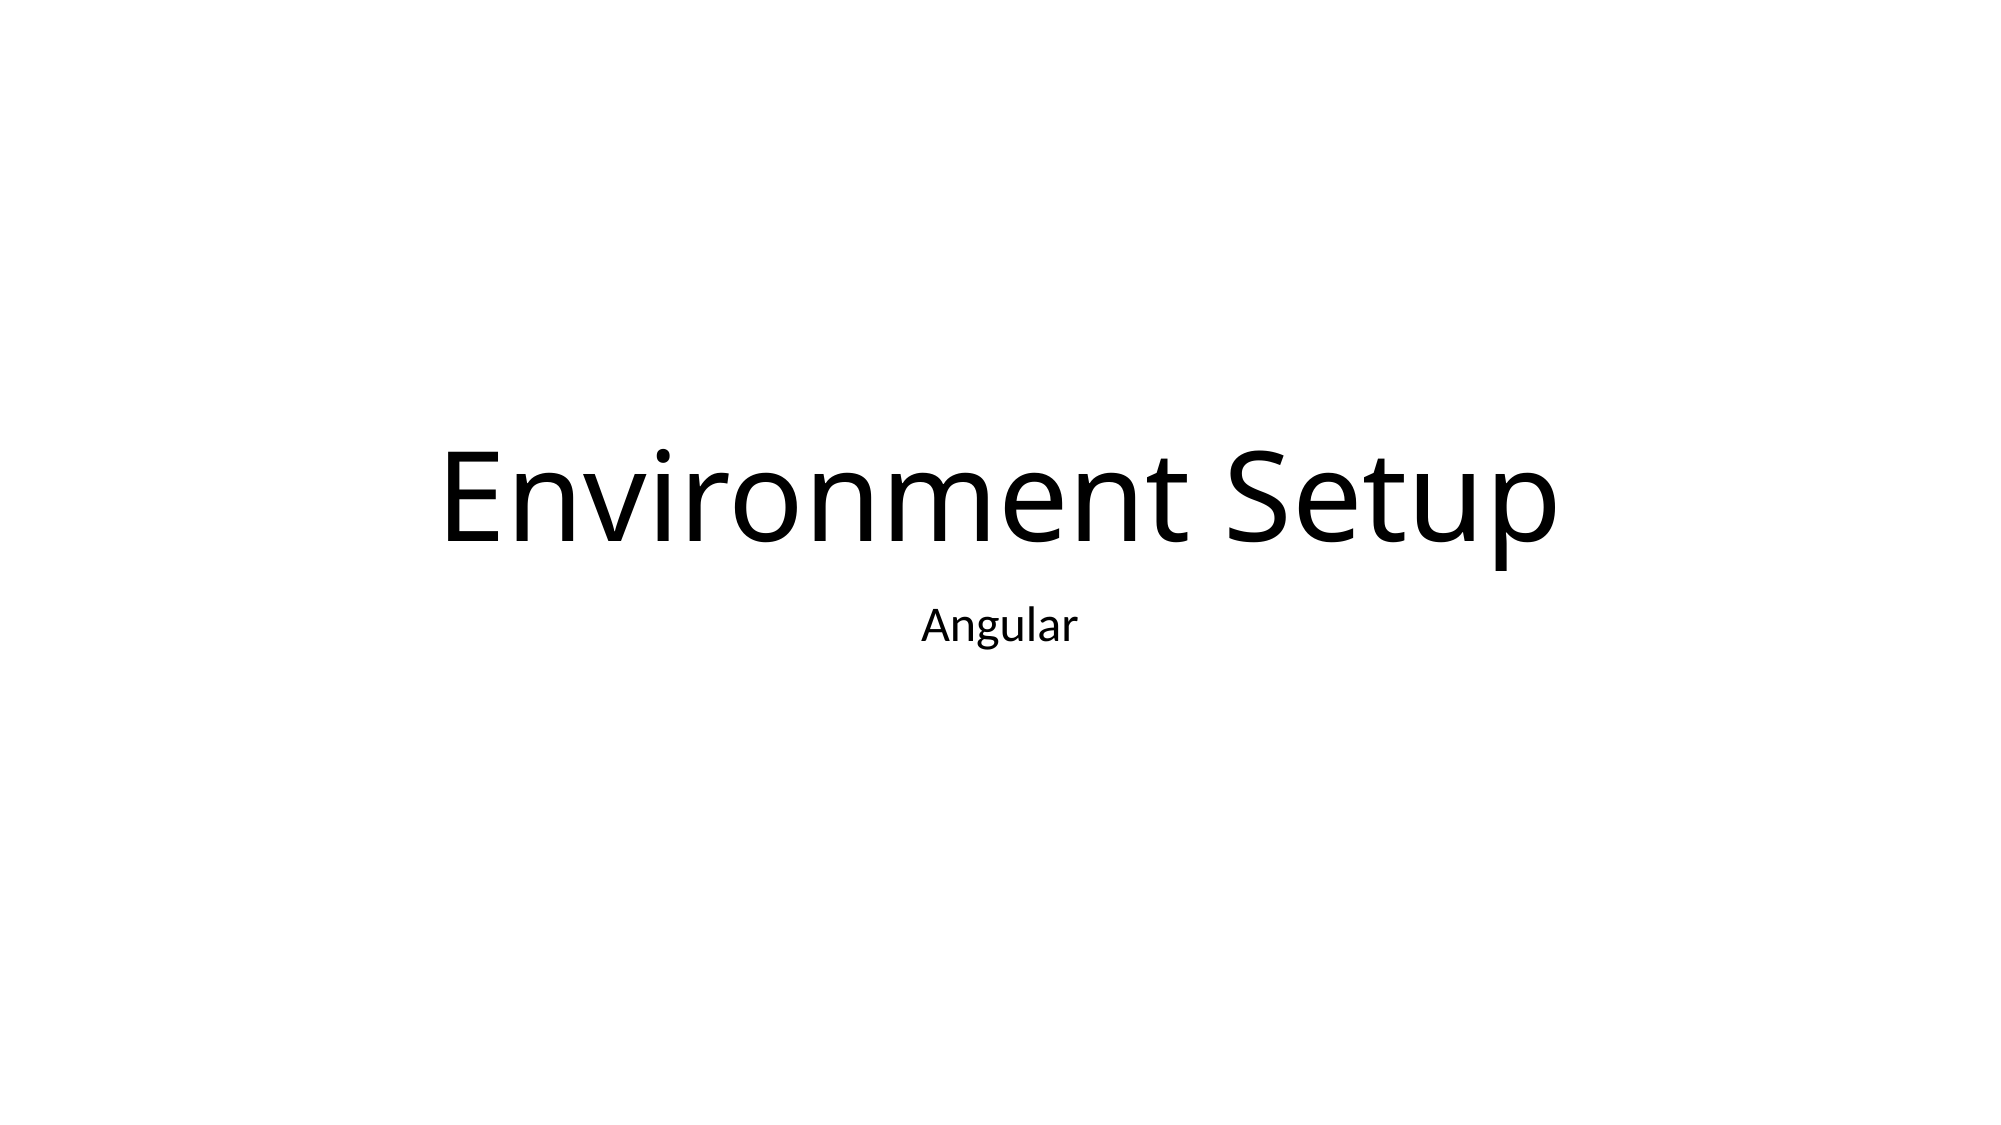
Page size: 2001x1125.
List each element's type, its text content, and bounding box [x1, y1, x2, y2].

subtitle Angular [249, 590, 1750, 863]
title Environment Setup [249, 184, 1750, 576]
